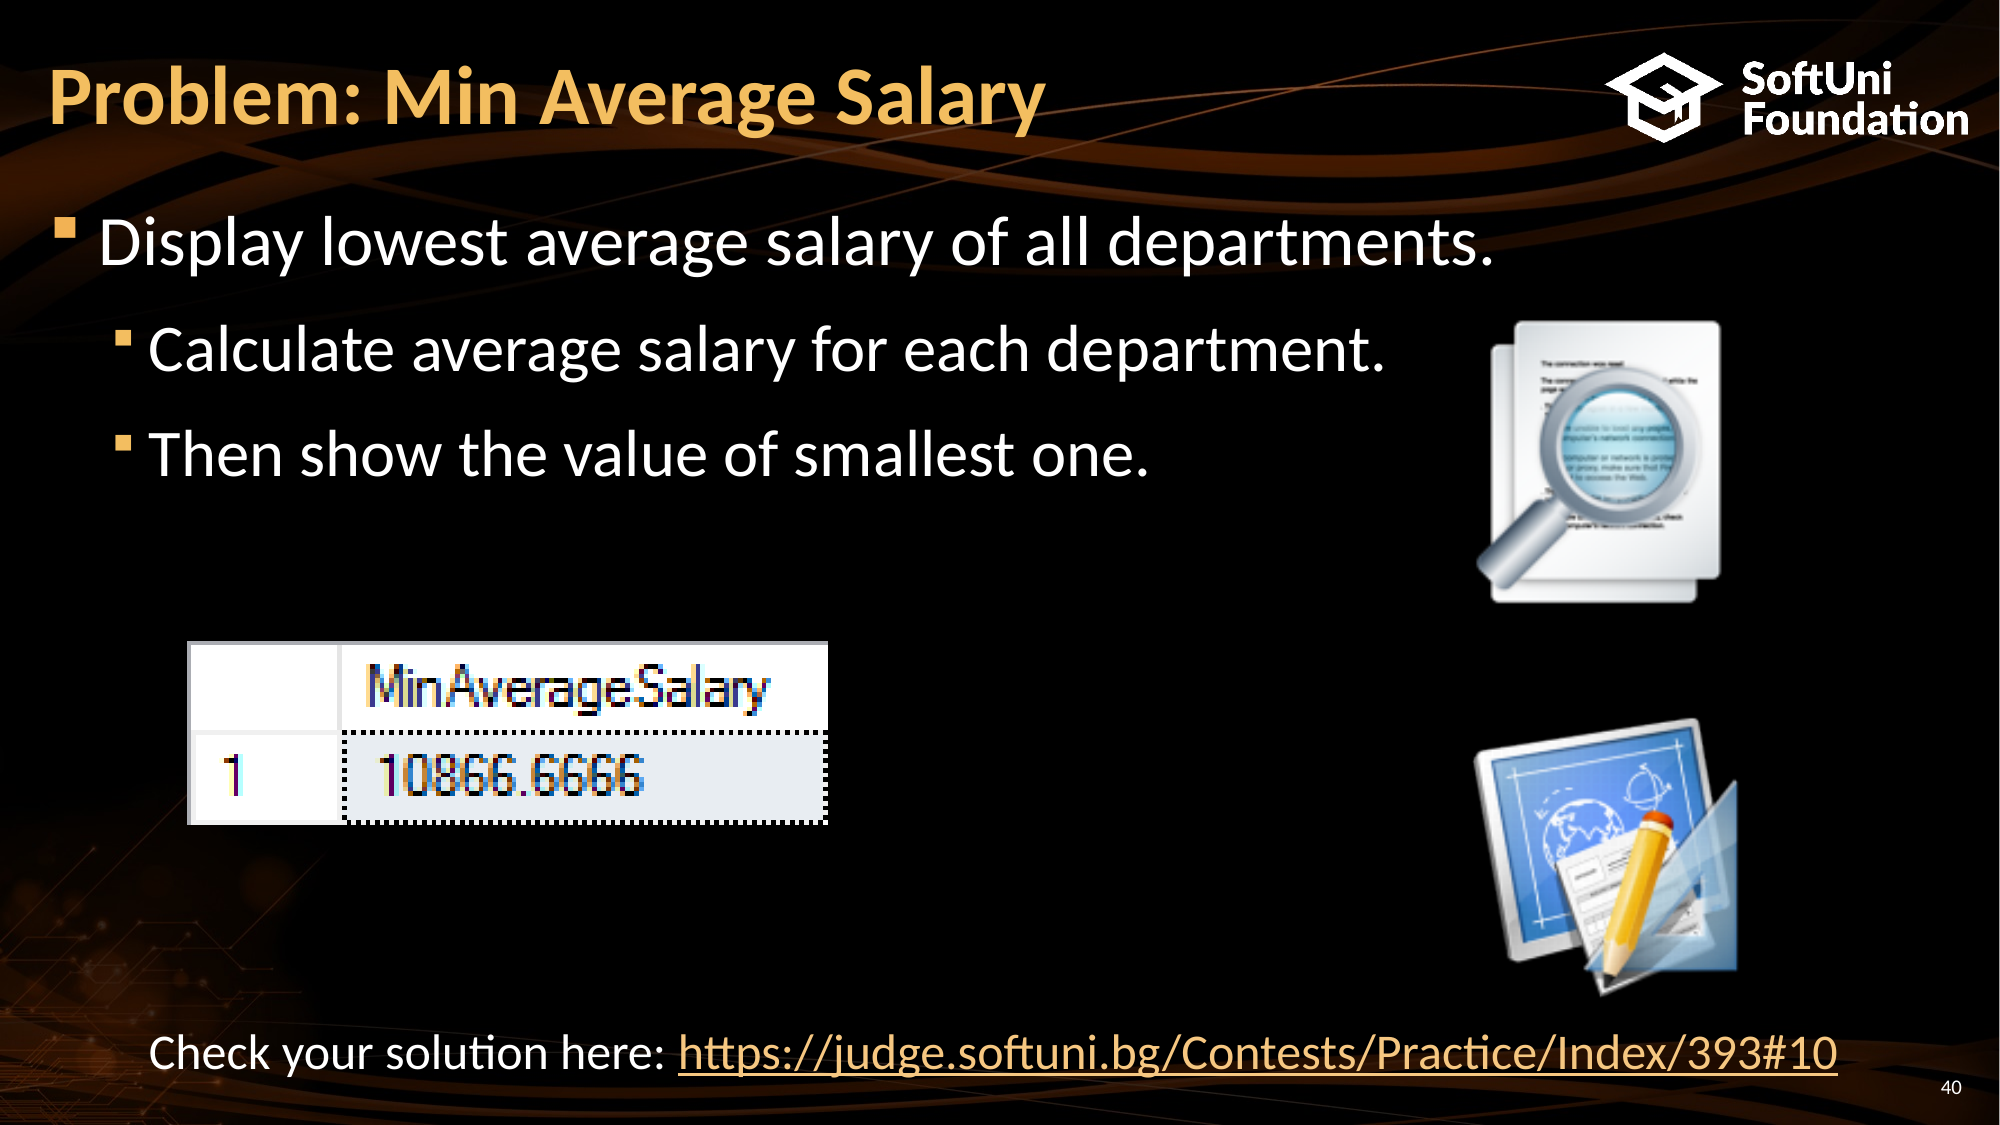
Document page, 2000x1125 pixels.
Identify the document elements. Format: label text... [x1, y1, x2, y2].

list Display lowest average salary of all departments. Calculate average salary for each department. Then show the value of smallest one. [31, 188, 1968, 1103]
title Problem: Min Average Salary [30, 6, 1602, 189]
text_box Check your solution here: https://judge.softuni.bg/Contests/Practice/Index/393#10 [124, 1011, 1863, 1087]
slide_number 40 [1897, 1070, 1968, 1103]
picture [0, 0, 2000, 1125]
